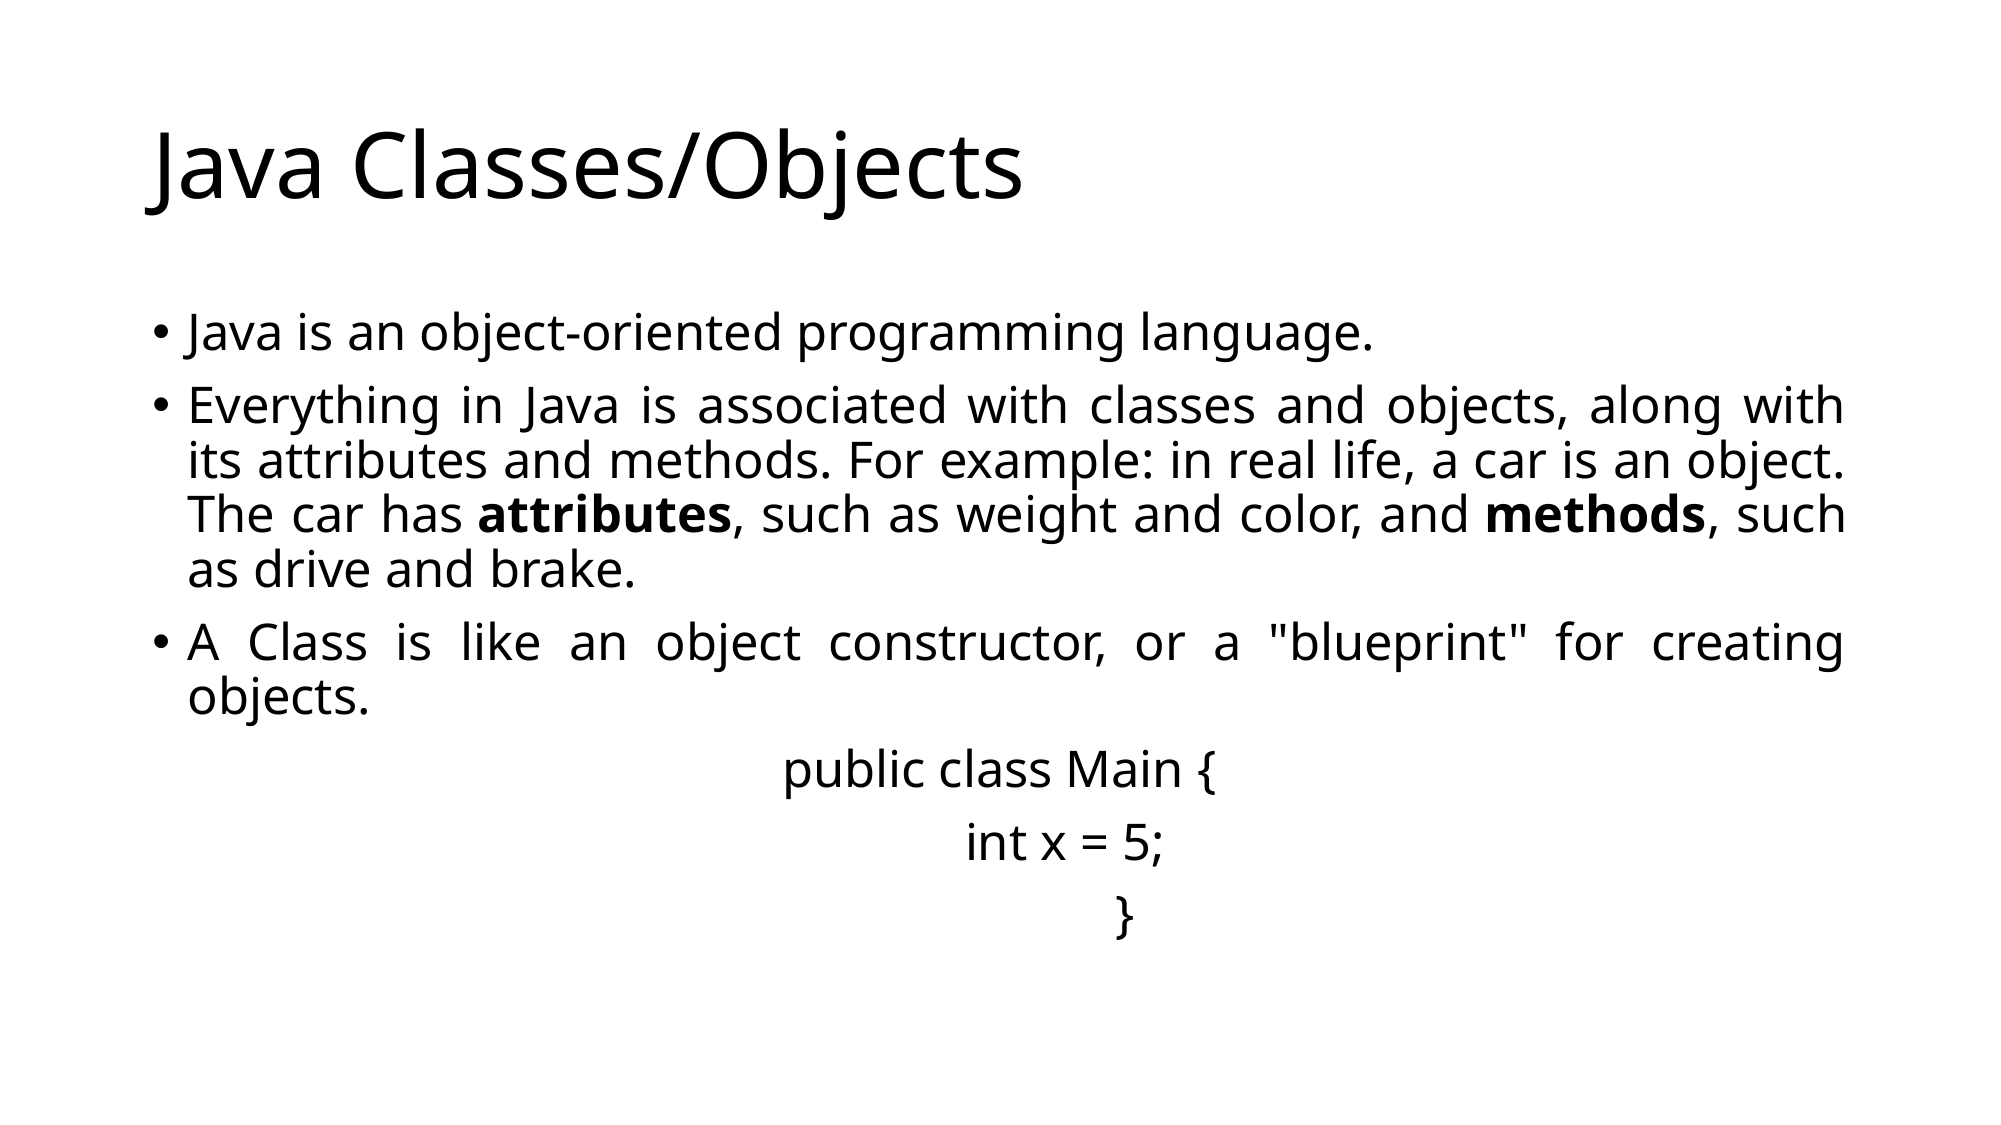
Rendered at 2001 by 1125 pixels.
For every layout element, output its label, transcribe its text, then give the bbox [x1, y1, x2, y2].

list Java is an object-oriented programming language. Everything in Java is associated with classes and objects, along with its attributes and methods. For example: in real life, a car is an object. The car has attributes, such as weight and color, and methods, such as drive and brake. A Class is like an object constructor, or a "blueprint" for creating objects. public class Main { int x = 5; } [137, 299, 1863, 1014]
title Java Classes/Objects [137, 59, 1863, 278]
